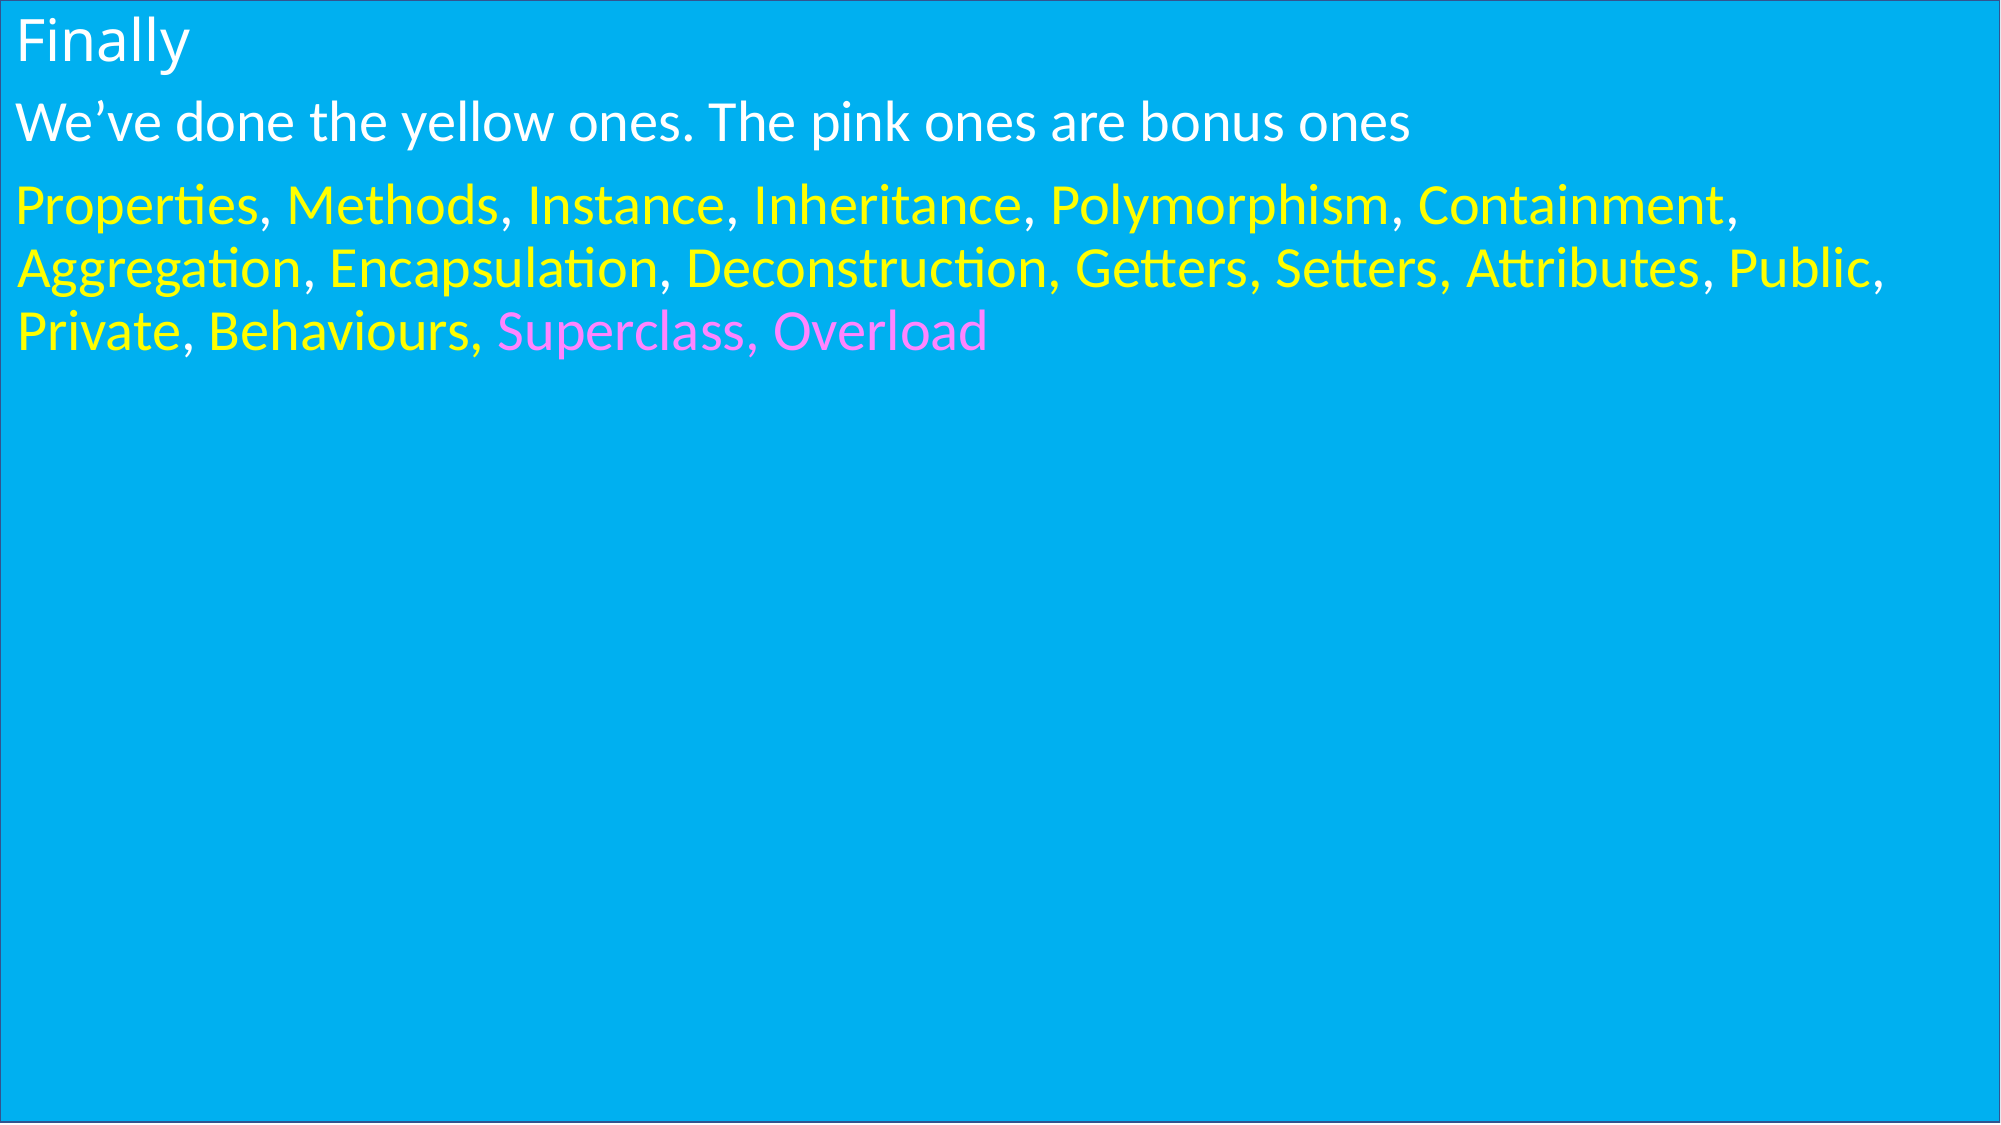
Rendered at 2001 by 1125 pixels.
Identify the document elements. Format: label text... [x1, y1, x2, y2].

title Finally [0, 3, 2000, 82]
list We’ve done the yellow ones. The pink ones are bonus ones Properties, Methods, Instance, Inheritance, Polymorphism, Containment, Aggregation, Encapsulation, Deconstruction, Getters, Setters, Attributes, Public, Private, Behaviours, Superclass, Overload [0, 83, 2000, 1122]
